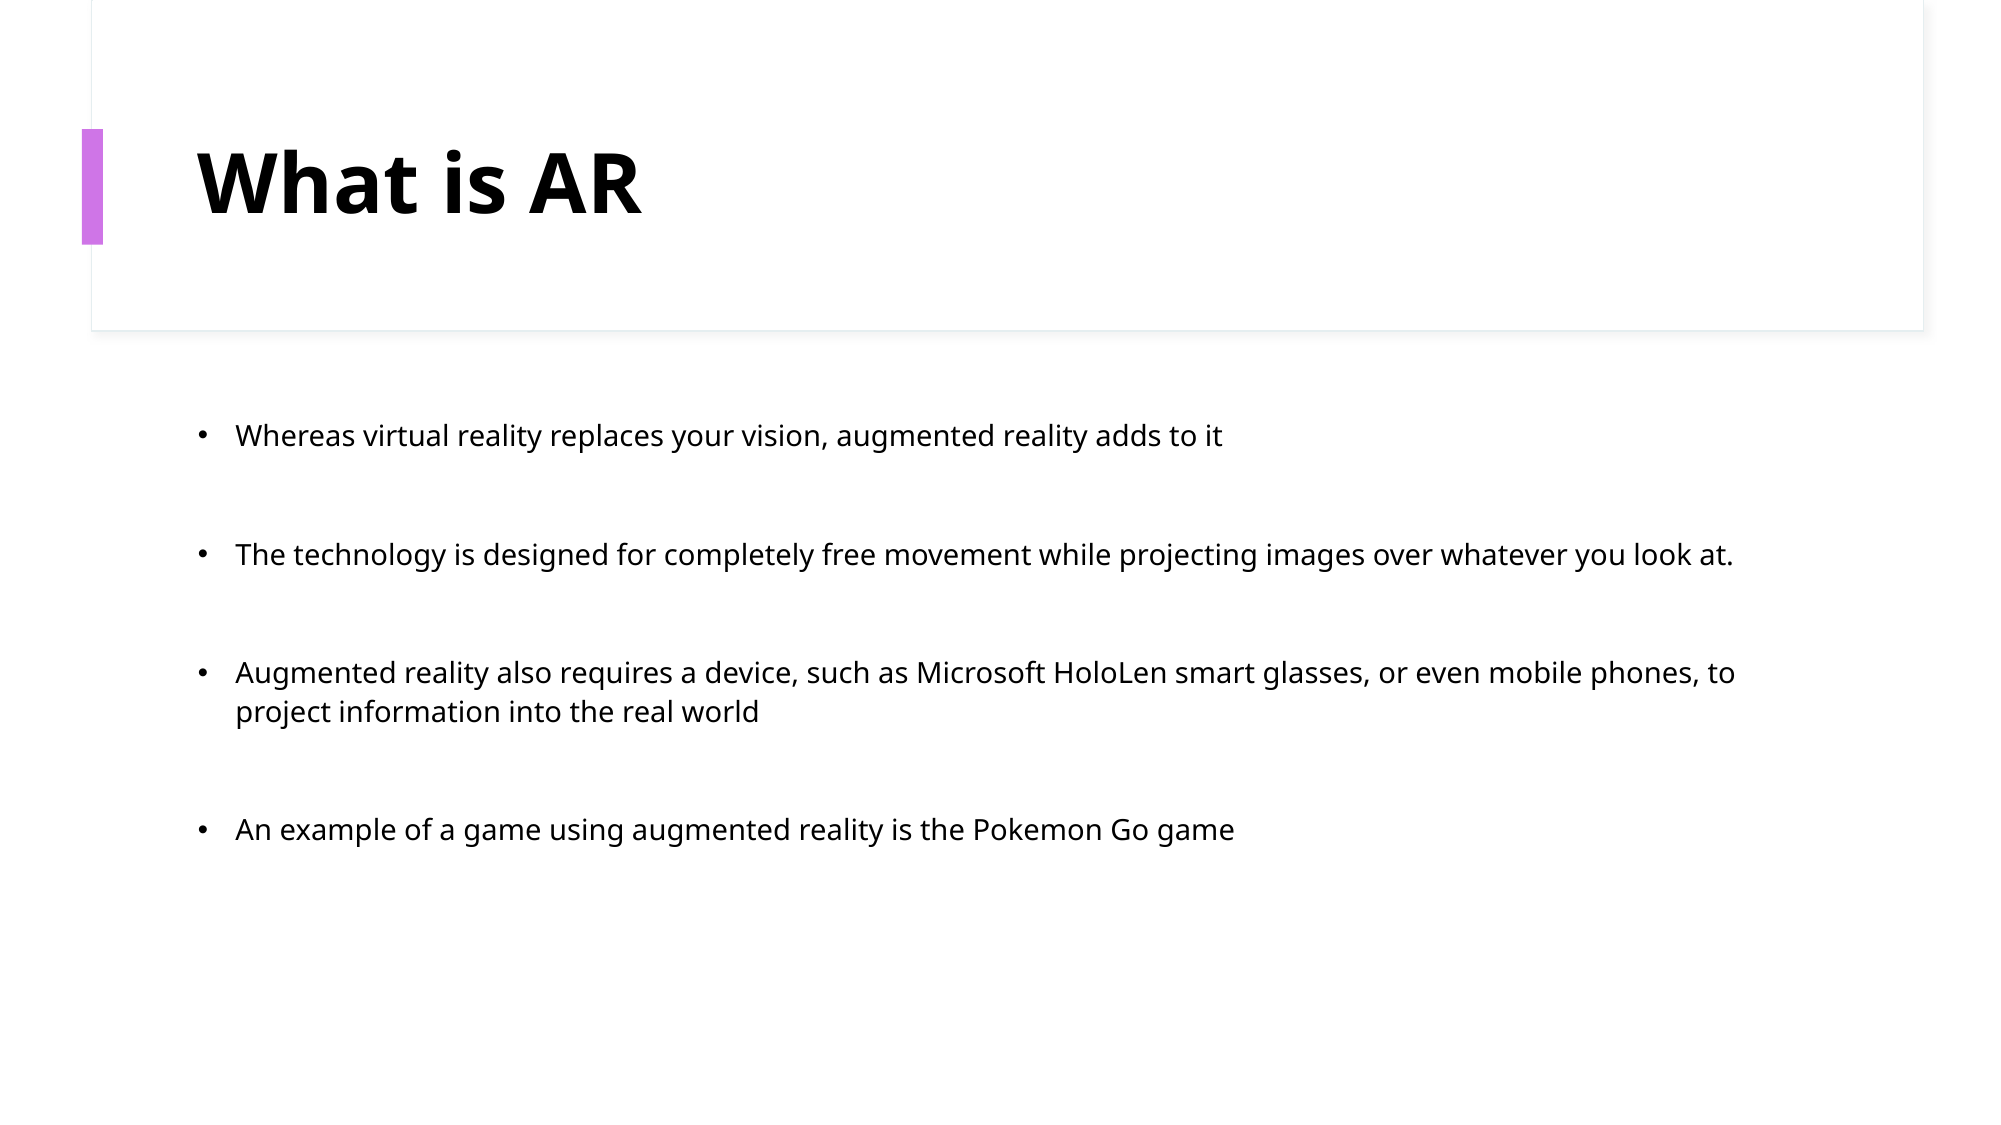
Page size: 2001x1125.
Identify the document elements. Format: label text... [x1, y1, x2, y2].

list Whereas virtual reality replaces your vision, augmented reality adds to it The technology is designed for completely free movement while projecting images over whatever you look at. Augmented reality also requires a device, such as Microsoft HoloLen smart glasses, or even mobile phones, to project information into the real world An example of a game using augmented reality is the Pokemon Go game [183, 406, 1851, 1013]
title What is AR [183, 90, 1851, 284]
